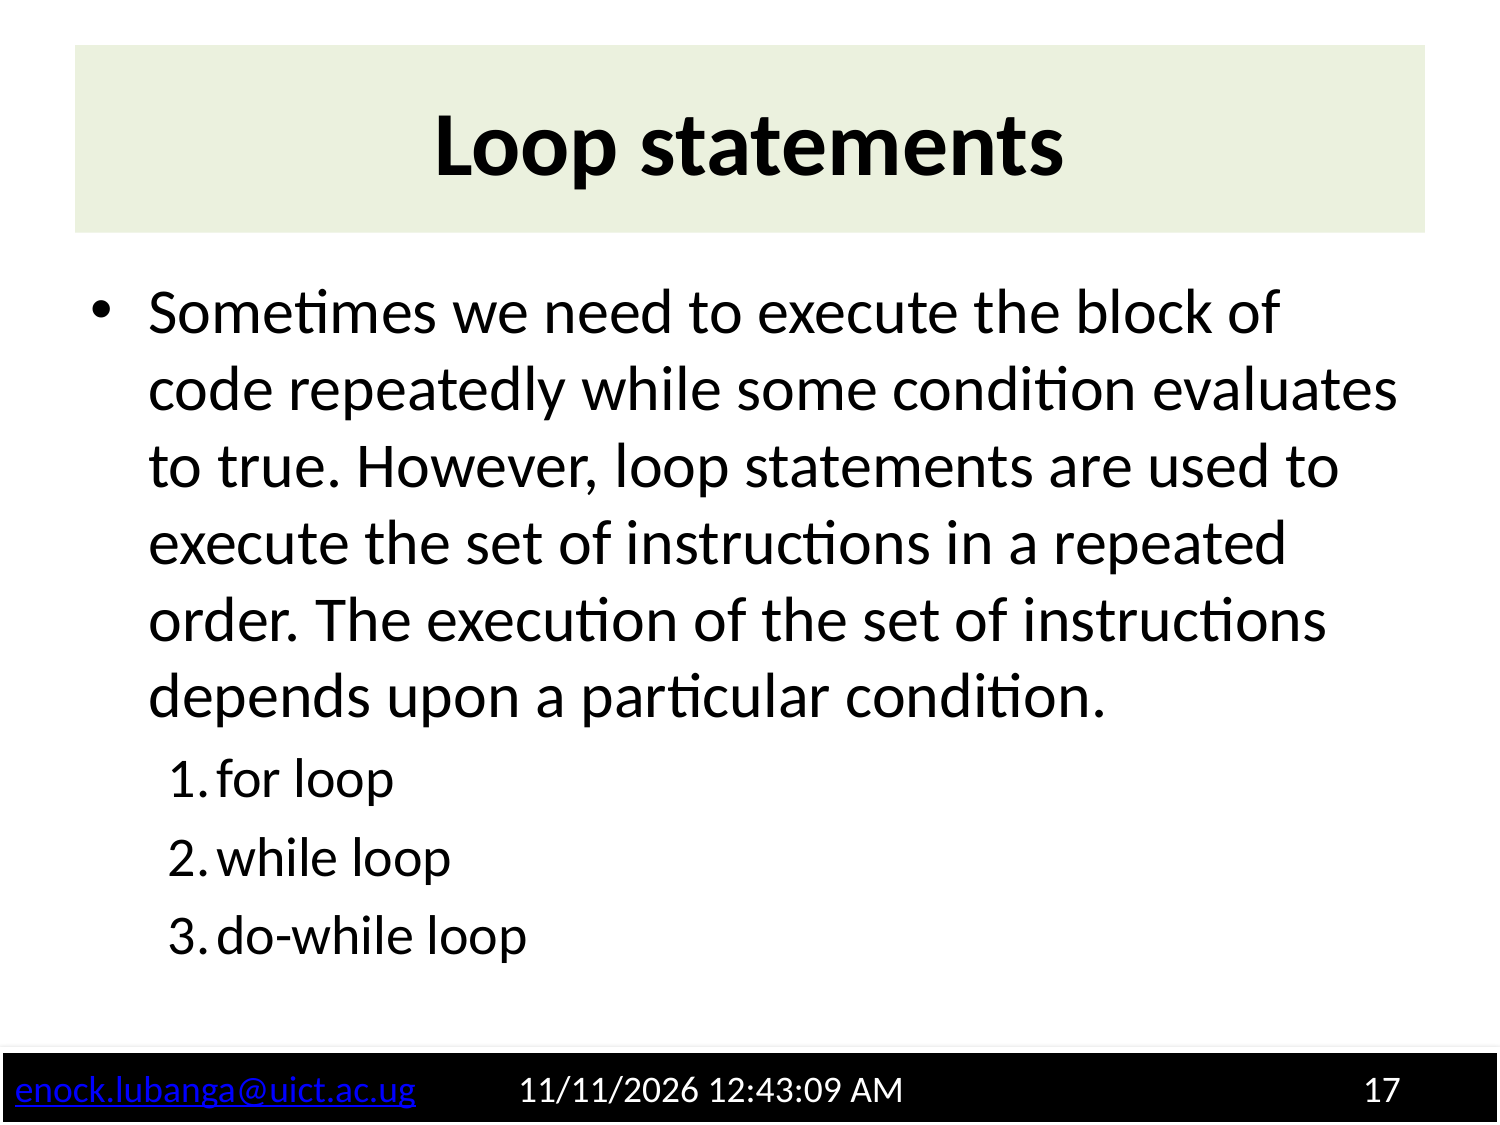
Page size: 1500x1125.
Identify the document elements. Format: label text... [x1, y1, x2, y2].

list Sometimes we need to execute the block of code repeatedly while some condition evaluates to true. However, loop statements are used to execute the set of instructions in a repeated order. The execution of the set of instructions depends upon a particular condition. for loop while loop do-while loop [75, 262, 1425, 1005]
title Loop statements [75, 45, 1425, 233]
